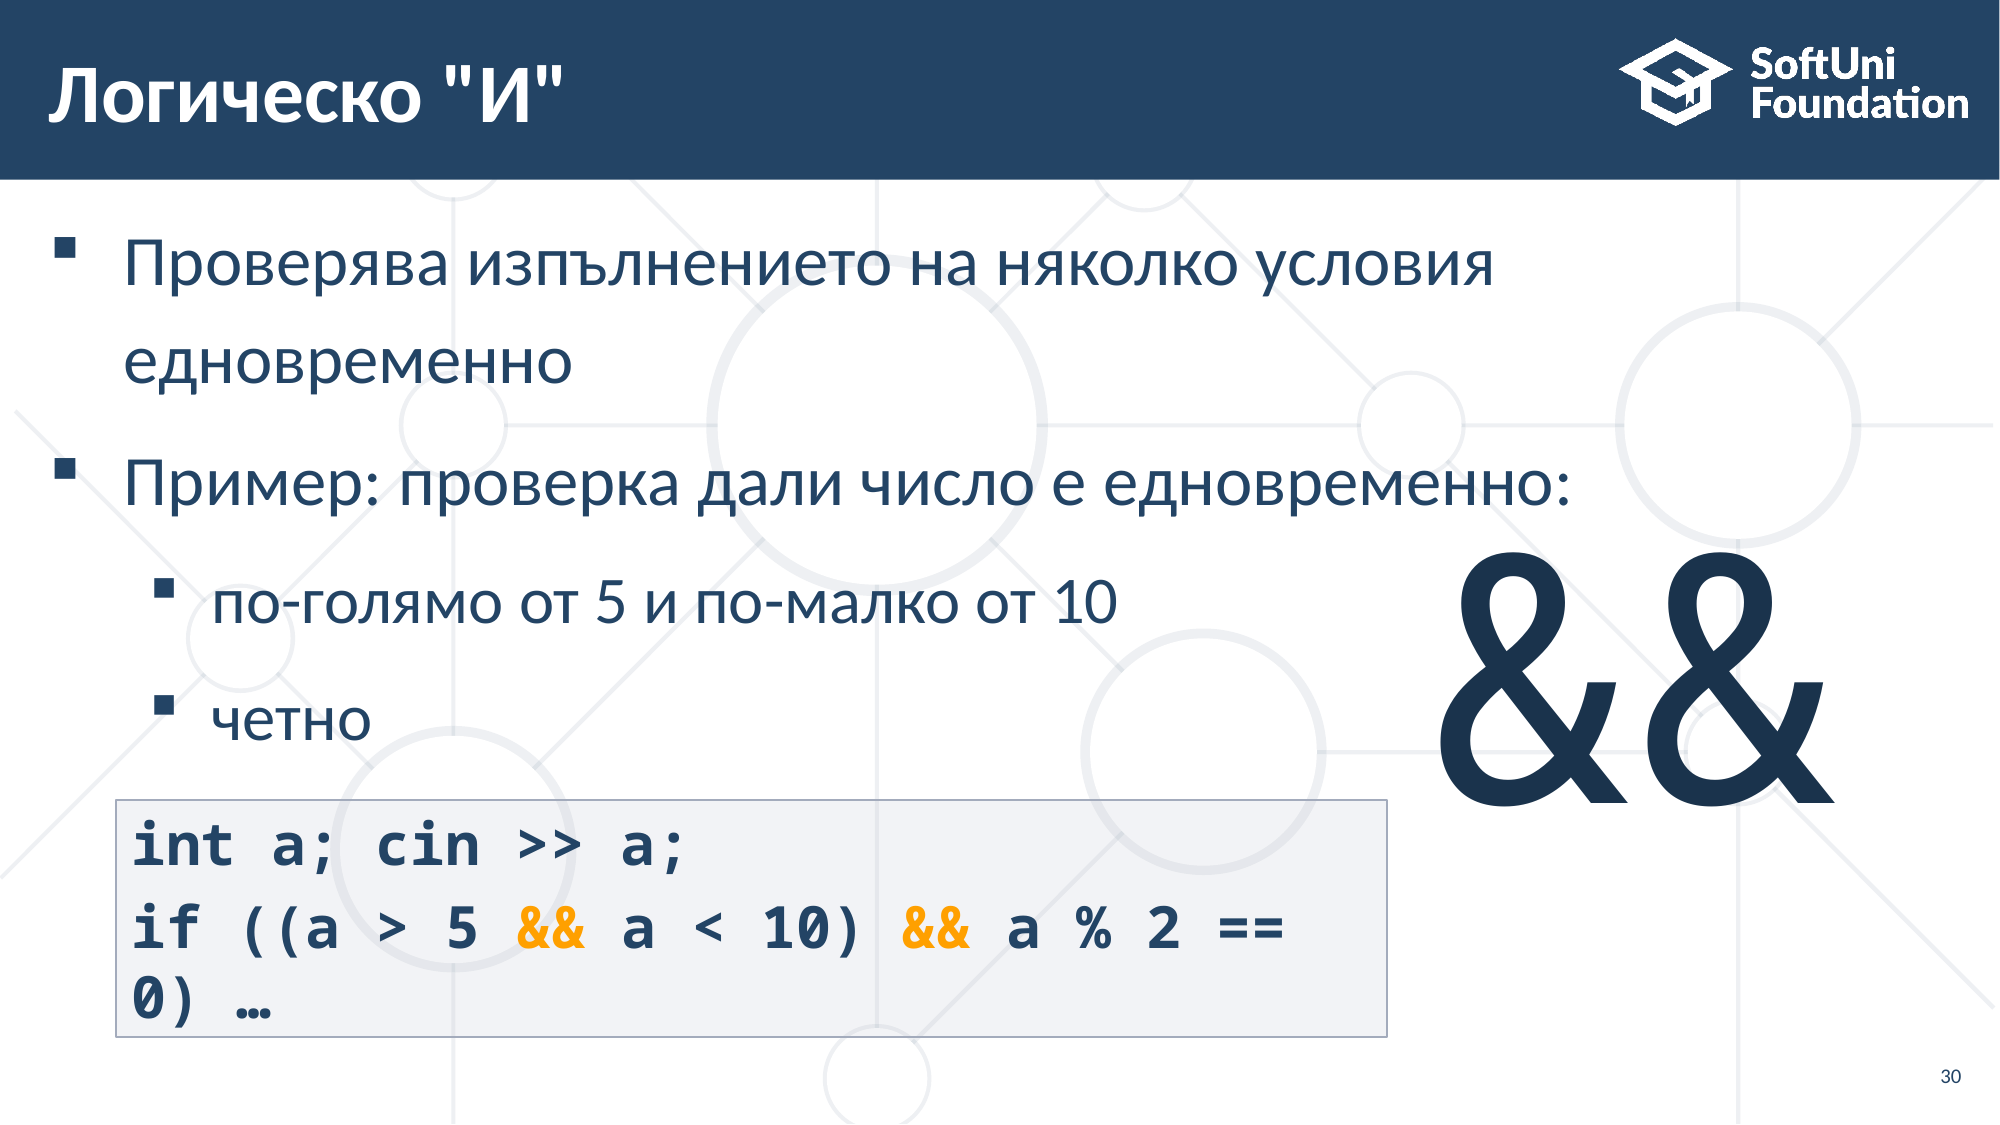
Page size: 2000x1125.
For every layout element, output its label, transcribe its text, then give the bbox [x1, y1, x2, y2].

list Проверява изпълнението на няколко условия едновременно Пример: проверка дали число е едновременно: по-голямо от 5 и по-малко от 10 четно [31, 196, 1970, 1050]
title Логическо "И" [31, 16, 1591, 162]
text_box && [1412, 450, 1880, 881]
text_box int a; cin >> a; if ((a > 5 && a < 10) && a % 2 == 0) … [116, 800, 1388, 1038]
slide_number 30 [1896, 1049, 1968, 1101]
picture [1618, 38, 1968, 126]
